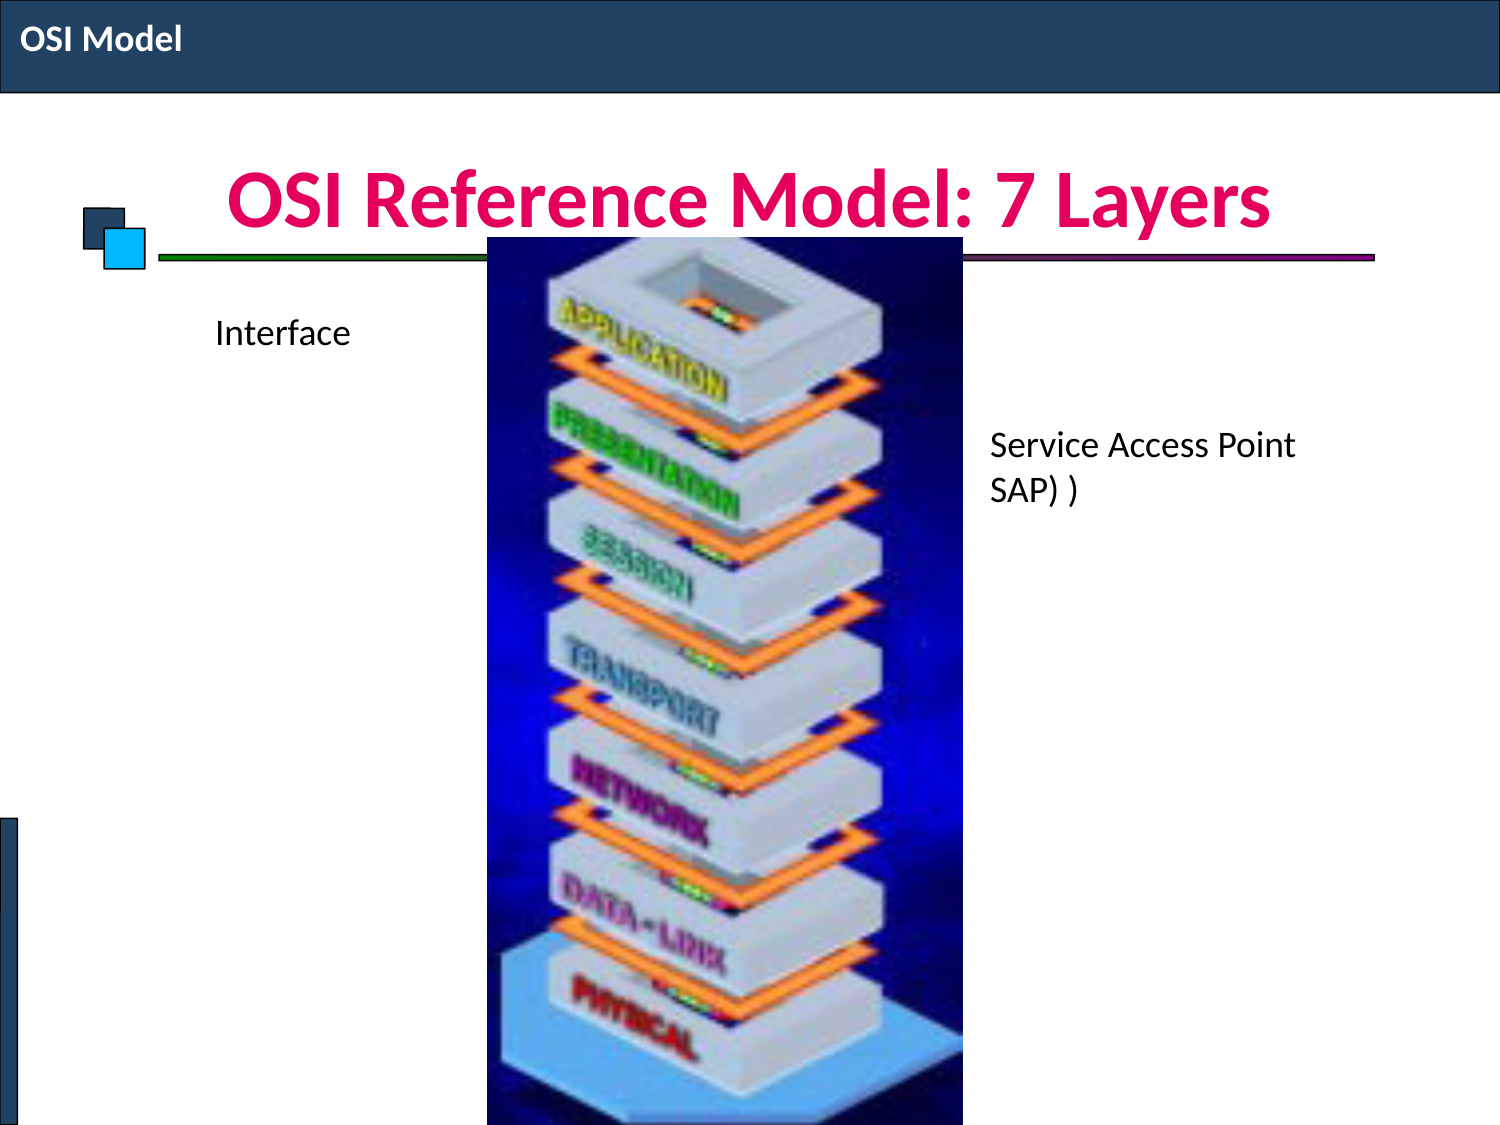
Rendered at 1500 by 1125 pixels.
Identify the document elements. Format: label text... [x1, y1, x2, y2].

text_box [159, 254, 482, 261]
text_box [0, 0, 1500, 93]
title OSI Reference Model: 7 Layers [75, 99, 1425, 288]
text_box OSI Model [20, 17, 975, 60]
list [487, 237, 963, 1125]
text_box [966, 254, 1375, 261]
text_box Service Access Point SAP) ) [974, 412, 1425, 519]
text_box [104, 228, 145, 269]
text_box [83, 208, 125, 249]
text_box Interface [200, 299, 450, 361]
text_box [0, 818, 18, 1125]
